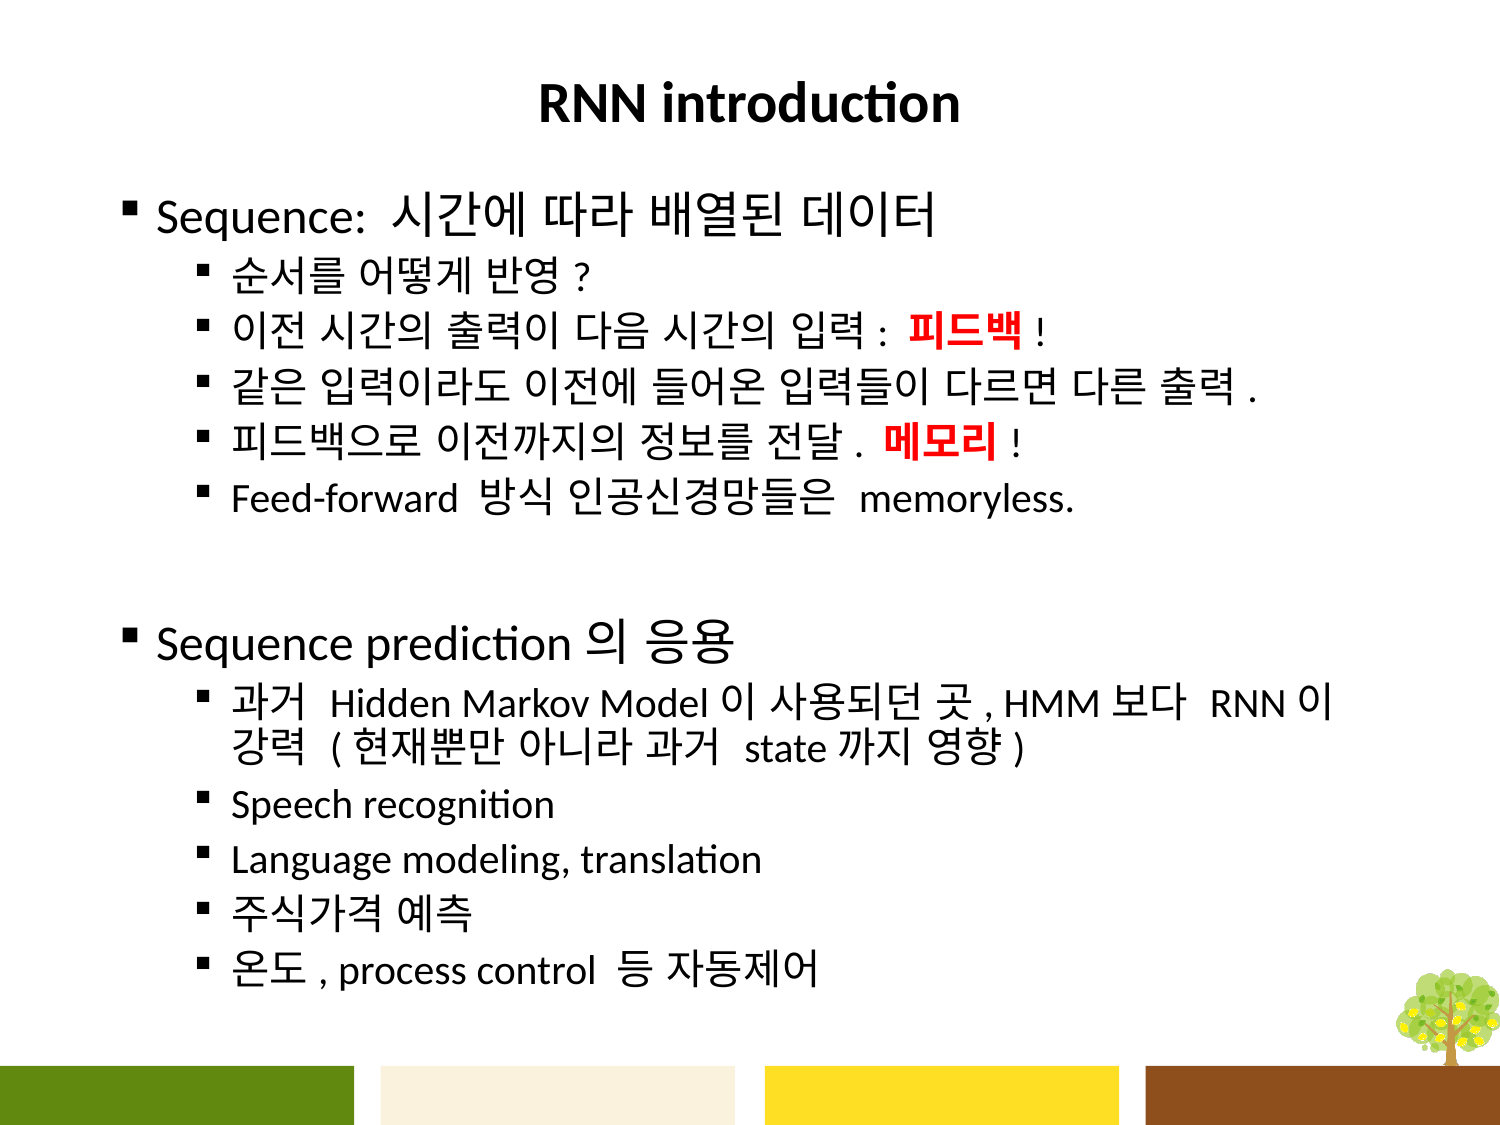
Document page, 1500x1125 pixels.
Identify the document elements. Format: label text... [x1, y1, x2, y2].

list Sequence: 시간에 따라 배열된 데이터 순서를 어떻게 반영? 이전 시간의 출력이 다음 시간의 입력: 피드백! 같은 입력이라도 이전에 들어온 입력들이 다르면 다른 출력. 피드백으로 이전까지의 정보를 전달. 메모리! Feed-forward 방식 인공신경망들은 memoryless. Sequence prediction의 응용 과거 Hidden Markov Model이 사용되던 곳, HMM보다 RNN이 강력 (현재뿐만 아니라 과거 state까지 영향) Speech recognition Language modeling, translation 주식가격 예측 온도, process control 등 자동제어 [103, 183, 1398, 1083]
title RNN introduction [103, 59, 1397, 149]
picture [1398, 969, 1500, 1066]
